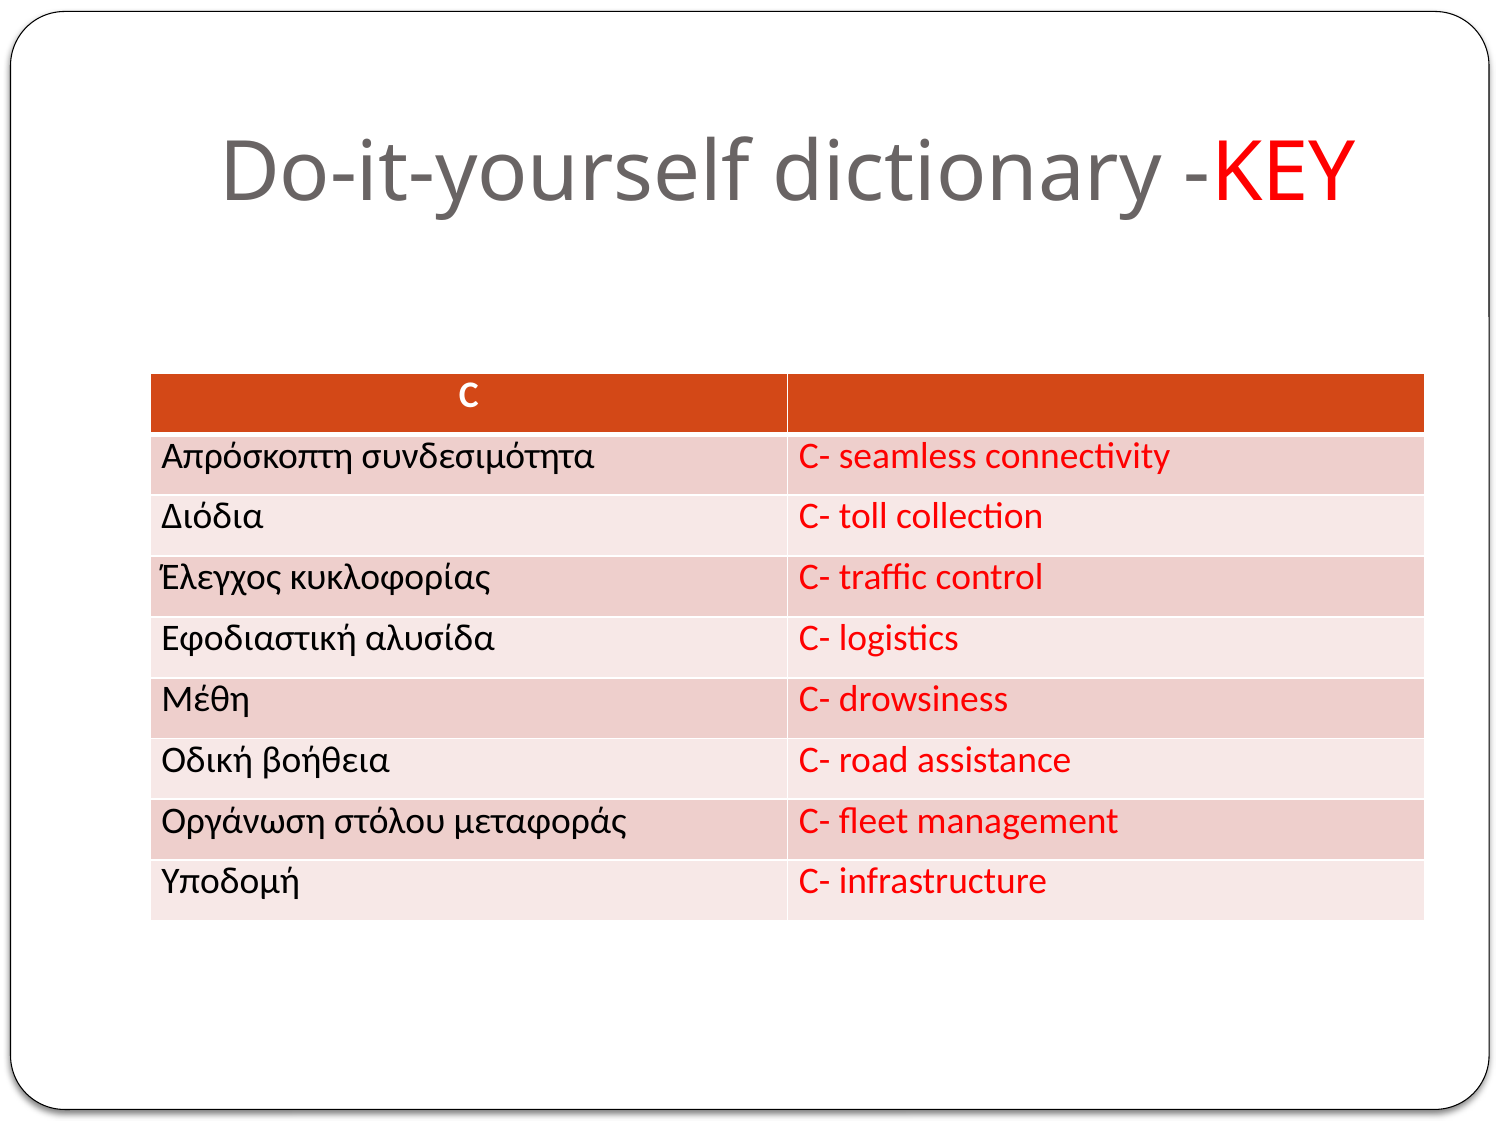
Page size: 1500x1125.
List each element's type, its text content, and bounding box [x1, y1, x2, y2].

table_cell Υποδομή [151, 861, 787, 920]
table_cell C- traffic control [788, 557, 1424, 616]
table_header C [151, 374, 787, 432]
table_cell Απρόσκοπτη συνδεσιμότητα [151, 437, 787, 494]
table_cell Μέθη [151, 679, 787, 738]
table_cell Οδική βοήθεια [151, 739, 787, 798]
table_cell C- drowsiness [788, 679, 1424, 738]
table_cell C- seamless connectivity [788, 437, 1424, 494]
table_header [788, 374, 1424, 432]
table_cell Οργάνωση στόλου μεταφοράς [151, 800, 787, 859]
table_cell C- fleet management [788, 800, 1424, 859]
table_cell C- toll collection [788, 496, 1424, 555]
table_cell C- road assistance [788, 739, 1424, 798]
table_cell Διόδια [151, 496, 787, 555]
title Do-it-yourself dictionary -KEY [150, 45, 1425, 233]
table_cell Εφοδιαστική αλυσίδα [151, 618, 787, 677]
table_cell C- logistics [788, 618, 1424, 677]
table_cell Έλεγχος κυκλοφορίας [151, 557, 787, 616]
table_cell C- infrastructure [788, 861, 1424, 920]
